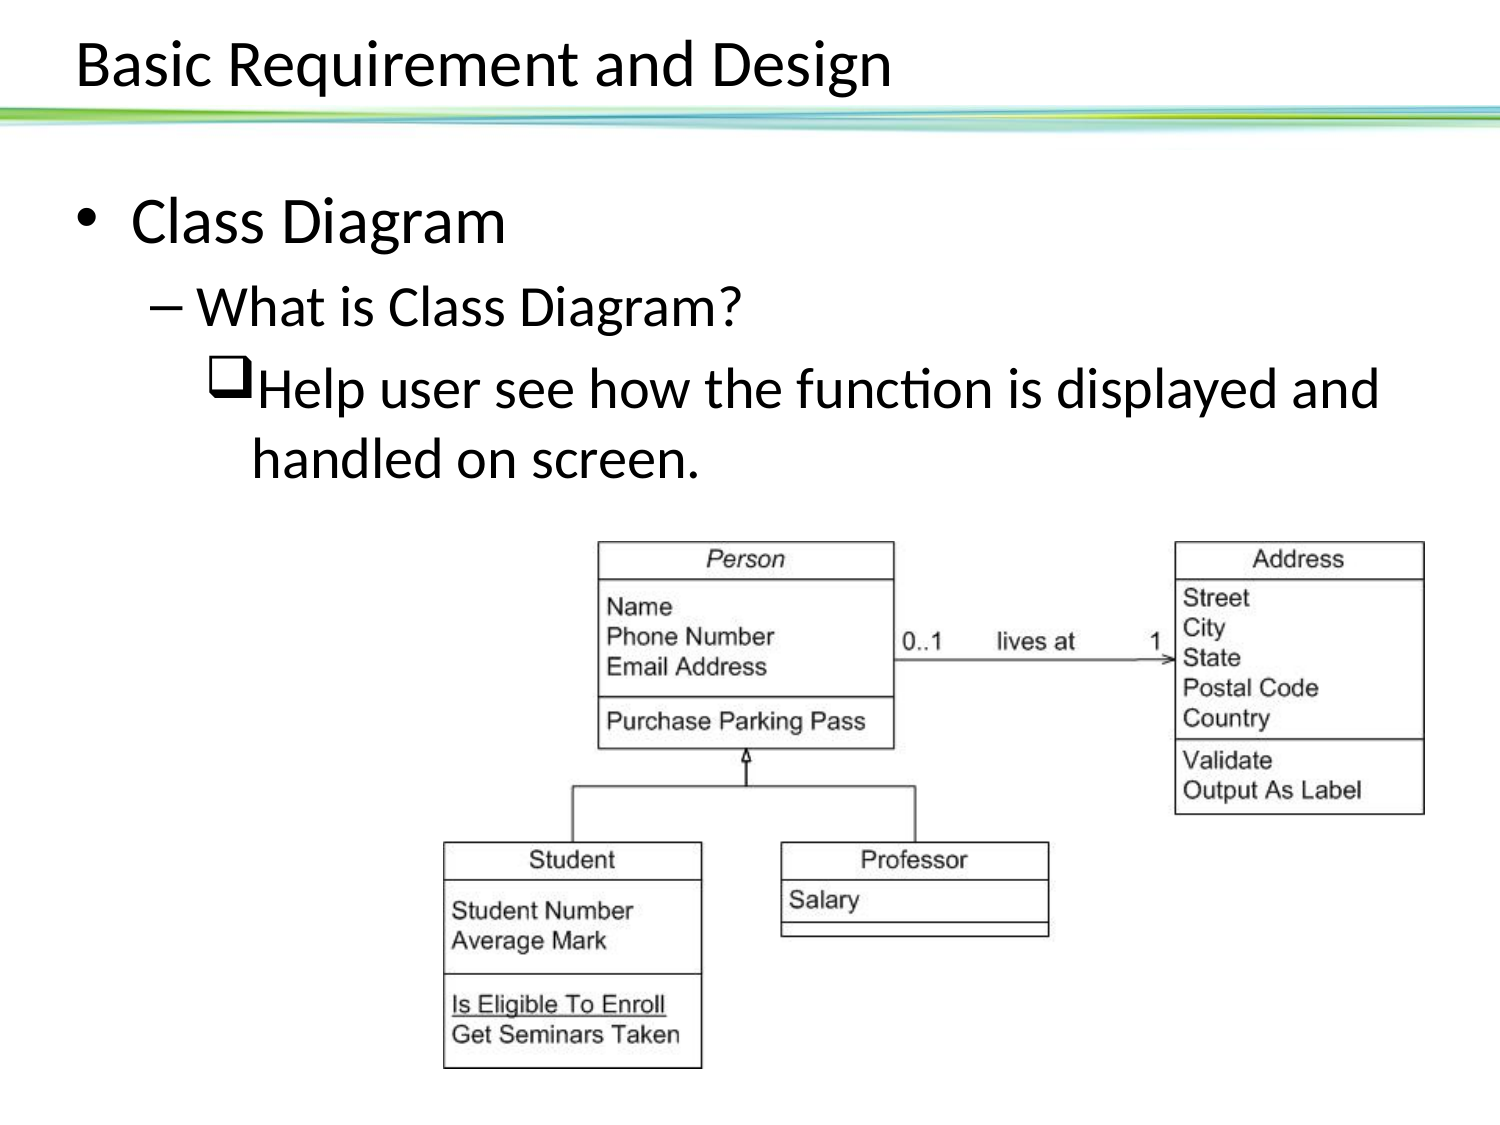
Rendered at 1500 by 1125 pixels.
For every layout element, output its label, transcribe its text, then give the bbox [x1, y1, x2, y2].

picture [0, 105, 1500, 150]
title Basic Requirement and Design [75, 24, 1425, 96]
list Class Diagram What is Class Diagram? Help user see how the function is displayed and handled on screen. [75, 169, 1425, 1005]
picture [443, 541, 1426, 1069]
